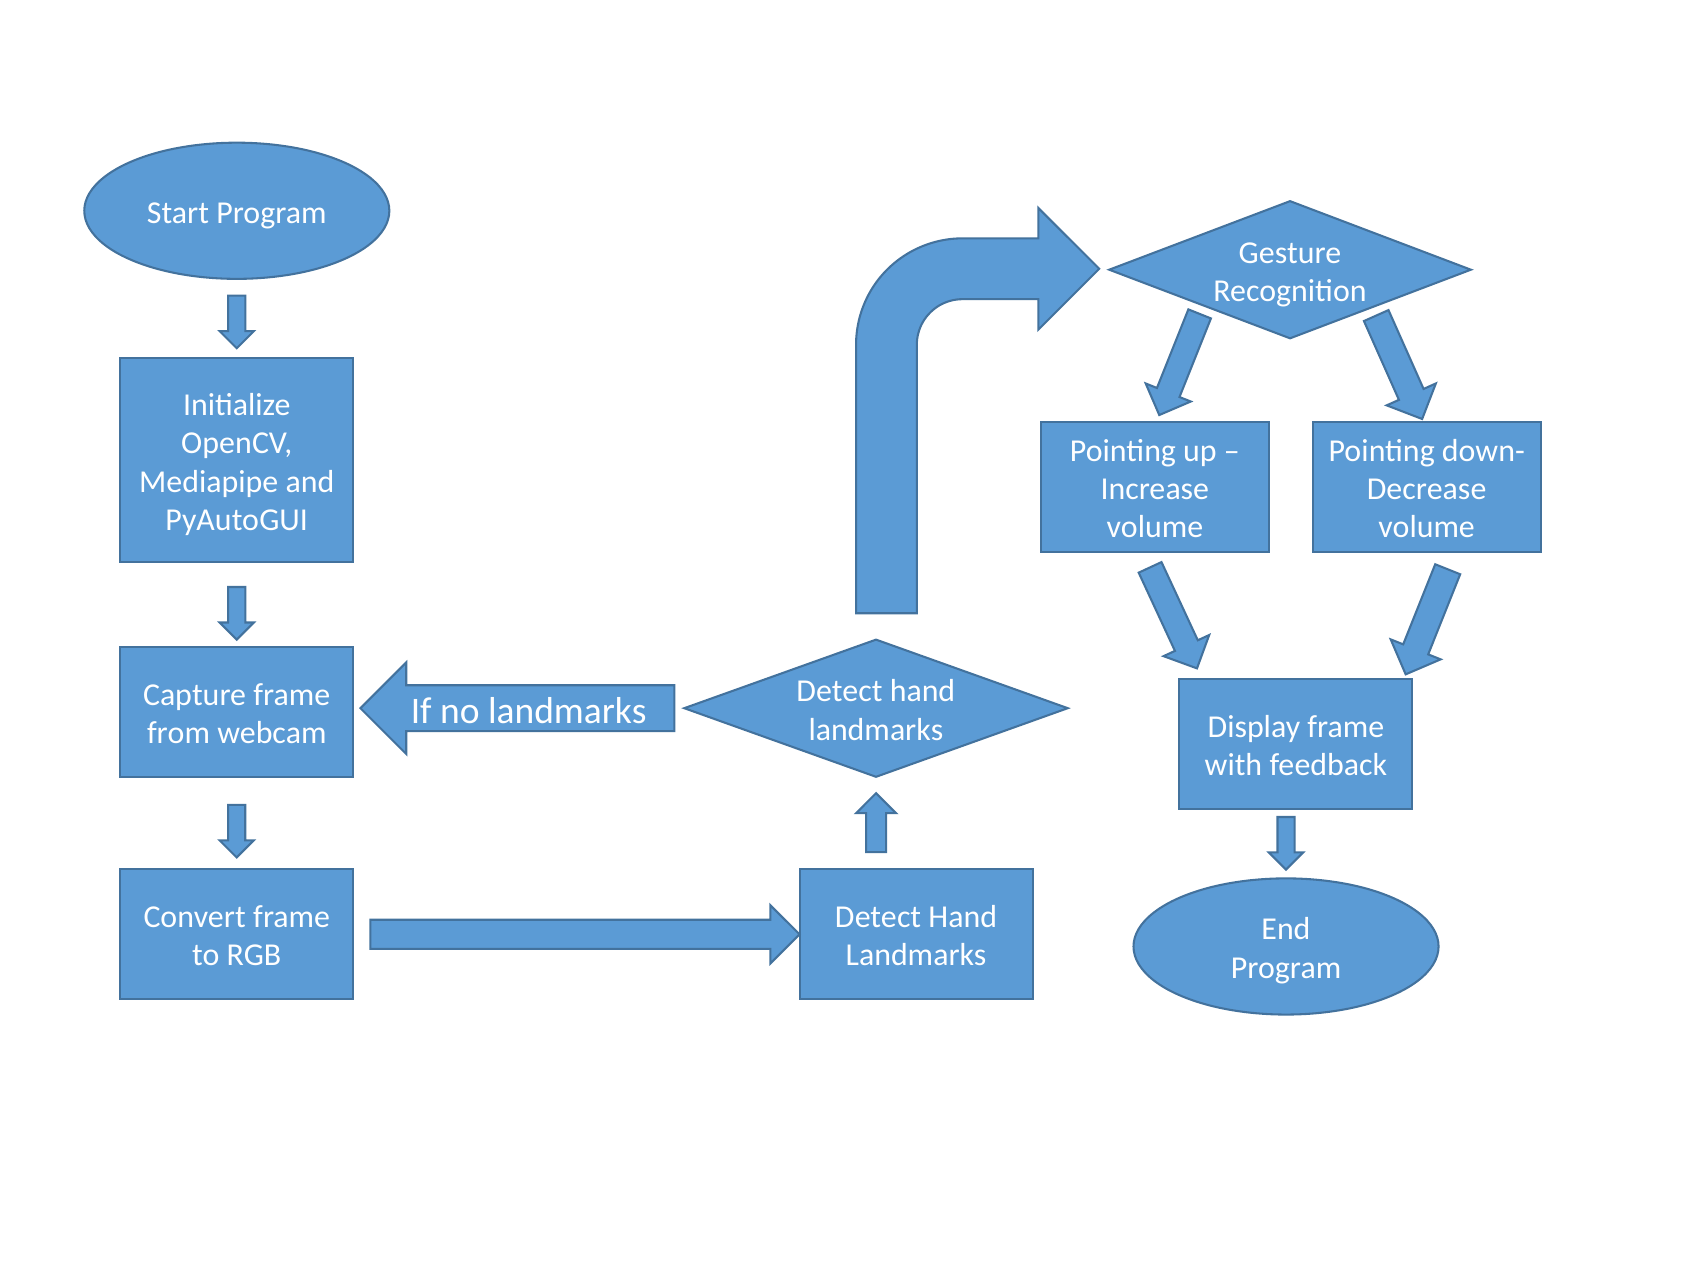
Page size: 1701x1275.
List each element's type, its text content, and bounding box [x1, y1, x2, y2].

text_box [855, 205, 1101, 615]
text_box [853, 791, 899, 854]
text_box Detect hand landmarks [681, 638, 1071, 778]
text_box [369, 902, 802, 966]
text_box [1362, 308, 1438, 421]
text_box [217, 803, 257, 859]
text_box Detect Hand Landmarks [799, 868, 1034, 1000]
text_box Convert frame to RGB [119, 868, 354, 1000]
text_box Pointing down- Decrease volume [1312, 421, 1542, 553]
text_box [1143, 308, 1213, 417]
text_box If no landmarks [359, 659, 676, 757]
text_box Capture frame from webcam [119, 646, 354, 778]
text_box Gesture Recognition [1106, 200, 1474, 340]
text_box Display frame with feedback [1178, 678, 1413, 810]
text_box [1388, 562, 1462, 676]
text_box Initialize OpenCV, Mediapipe and PyAutoGUI [119, 357, 354, 563]
text_box Pointing up – Increase volume [1040, 421, 1270, 553]
text_box [217, 585, 257, 642]
text_box End Program [1132, 877, 1440, 1016]
text_box [1137, 560, 1212, 670]
text_box Start Program [83, 141, 391, 280]
text_box [1266, 815, 1306, 872]
text_box [217, 294, 257, 350]
